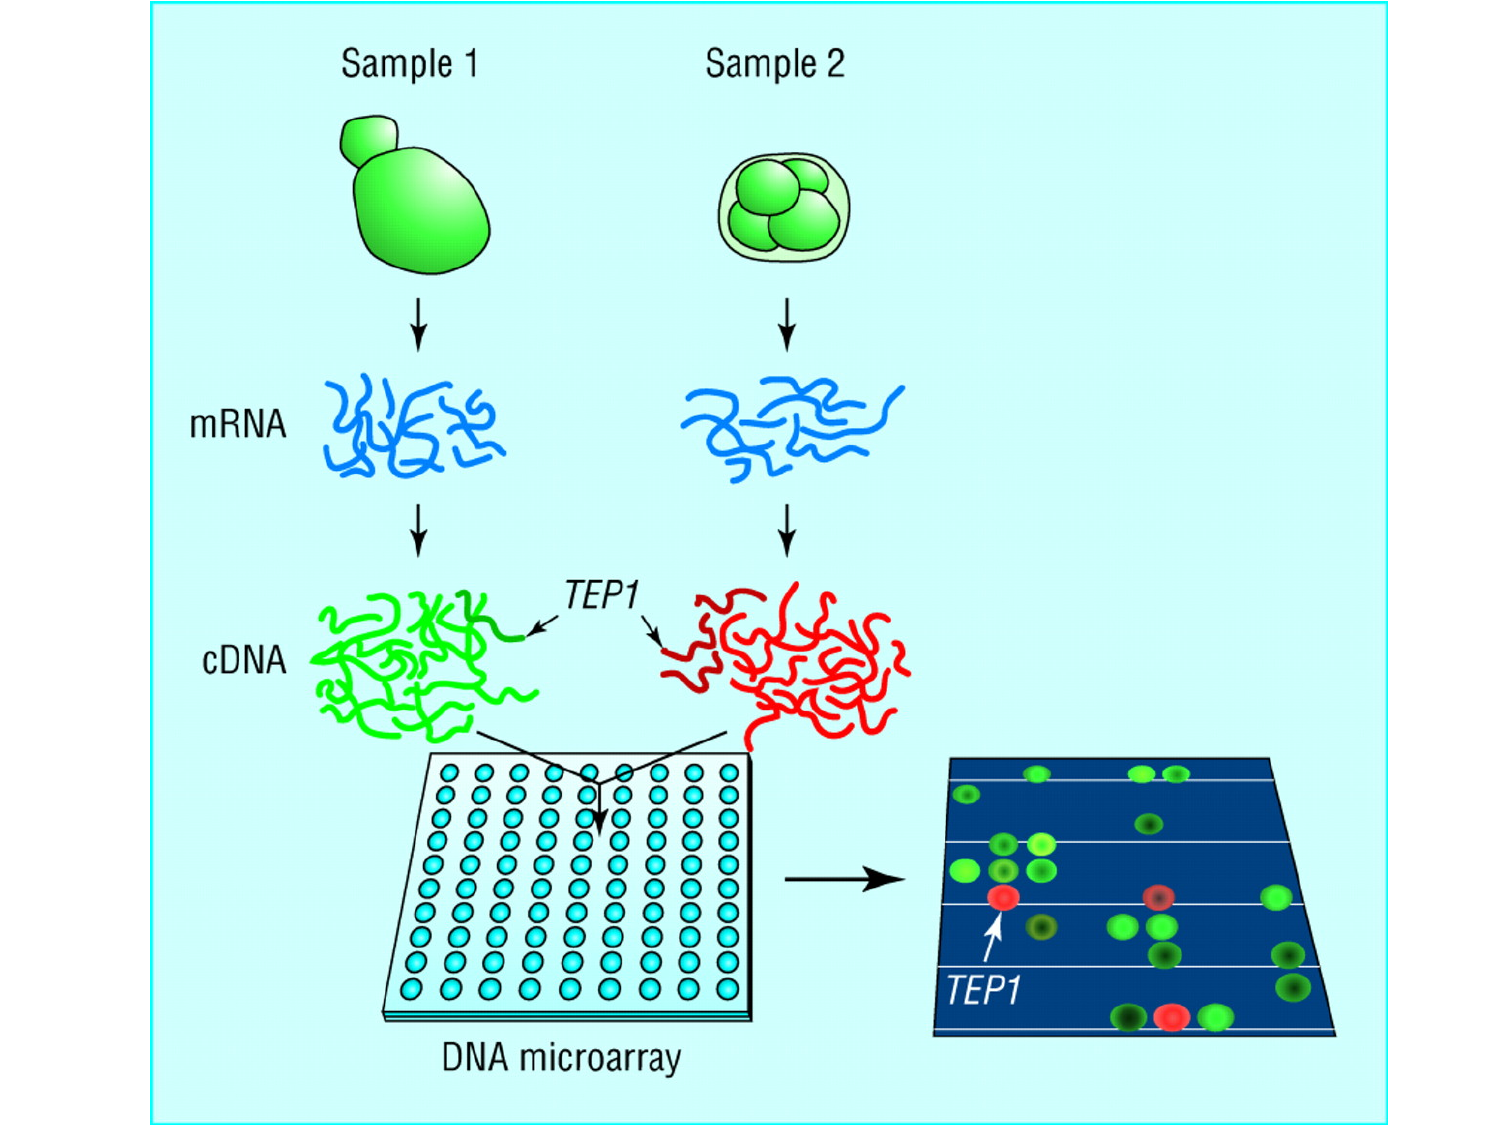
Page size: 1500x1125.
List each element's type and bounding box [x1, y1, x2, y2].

picture [149, 1, 1388, 1125]
